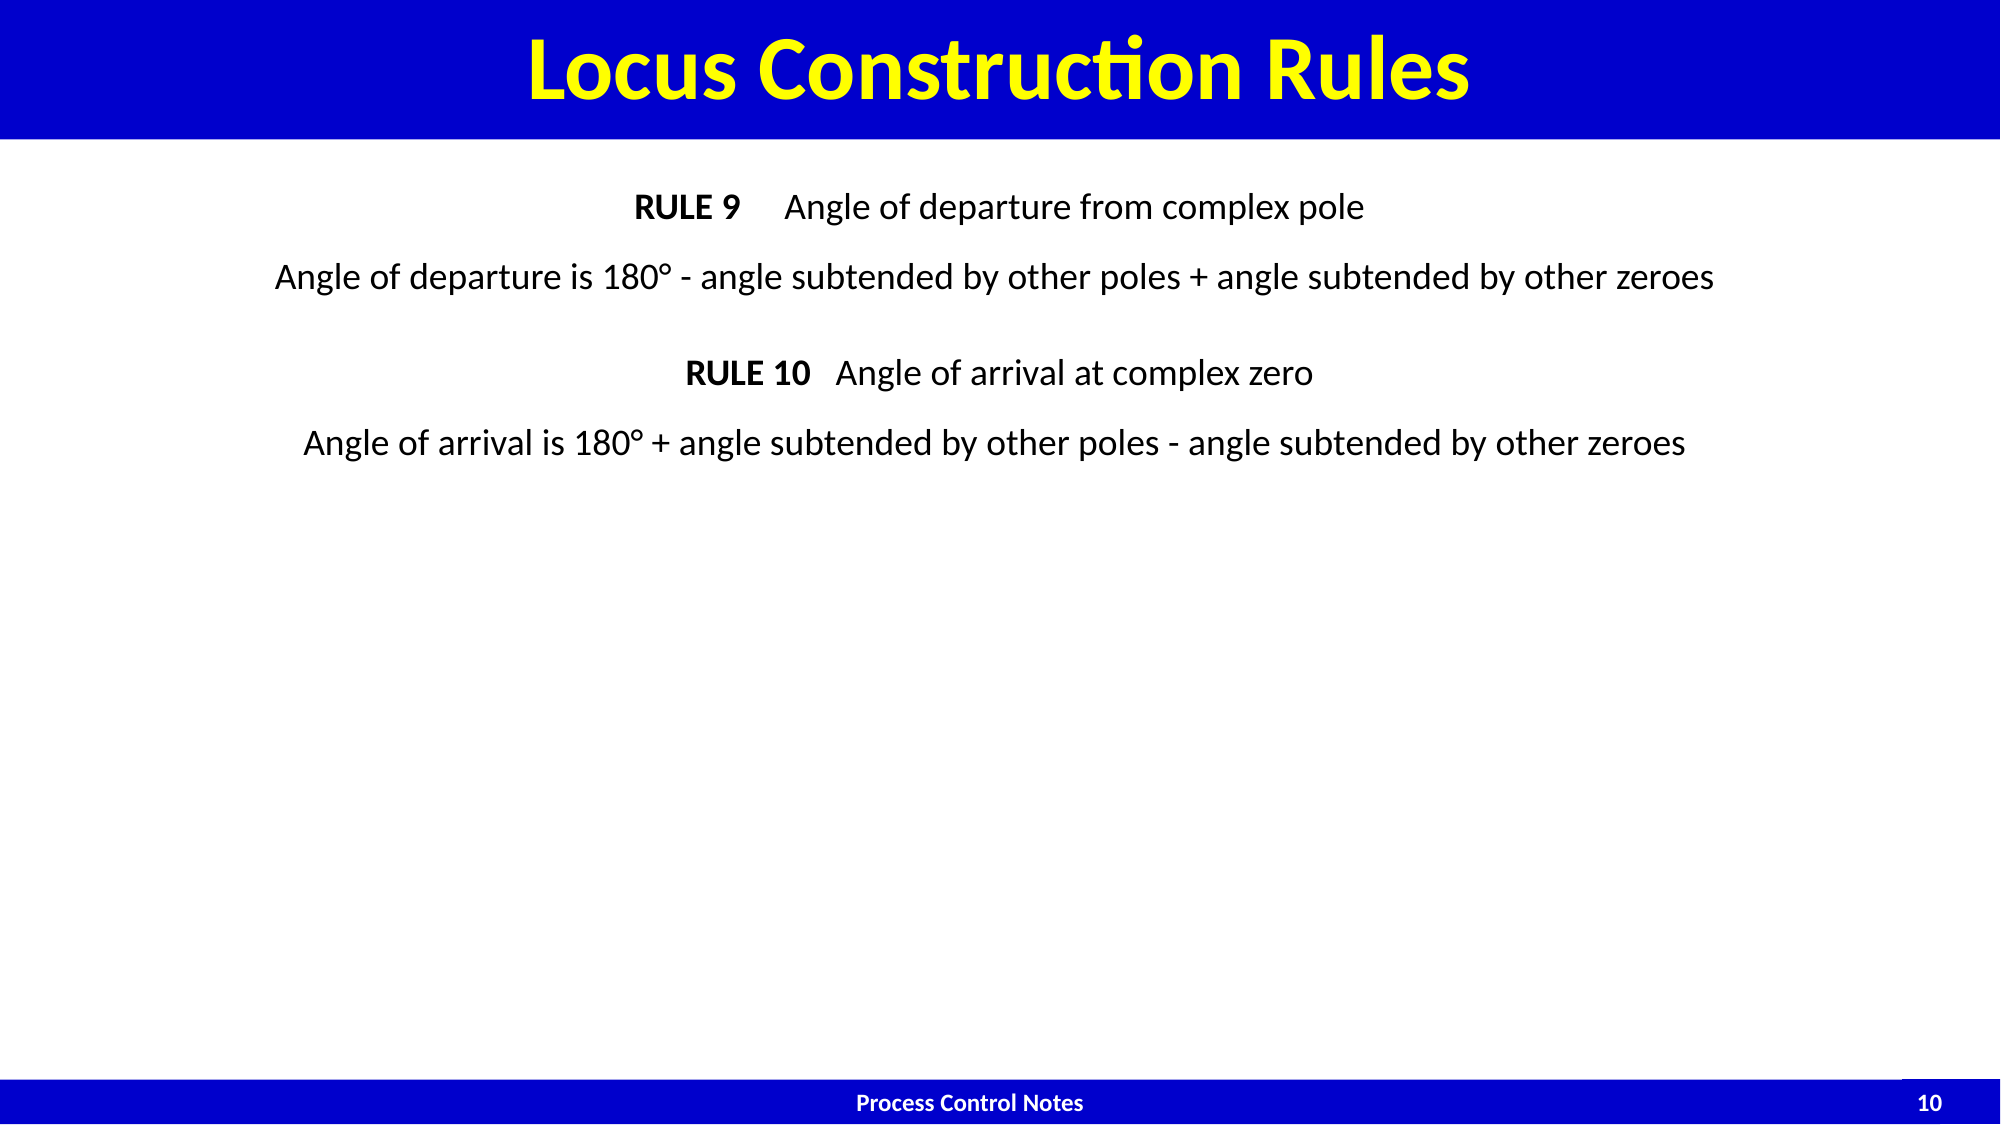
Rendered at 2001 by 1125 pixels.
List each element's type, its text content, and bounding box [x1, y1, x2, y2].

text_box RULE 9 Angle of departure from complex pole Angle of departure is 180° - angle subtended by other poles + angle subtended by other zeroes [259, 174, 1740, 305]
title Locus Construction Rules [0, 0, 2000, 140]
text_box RULE 10 Angle of arrival at complex zero Angle of arrival is 180° + angle subtended by other poles - angle subtended by other zeroes [288, 340, 1712, 471]
